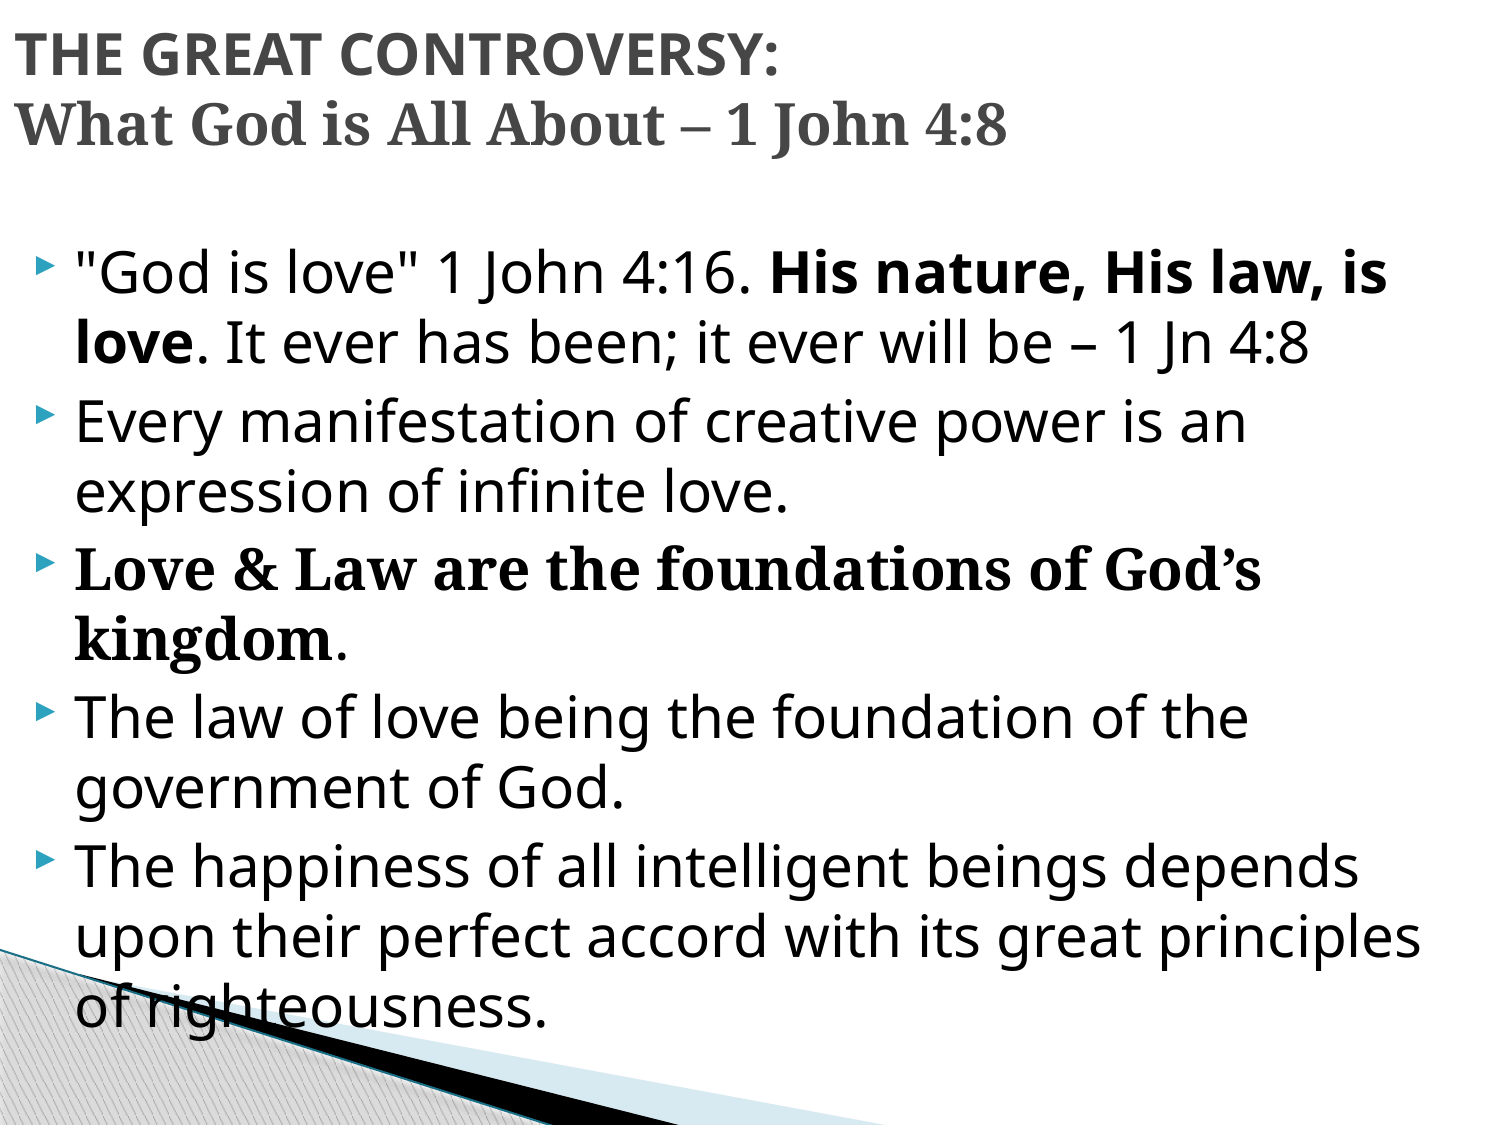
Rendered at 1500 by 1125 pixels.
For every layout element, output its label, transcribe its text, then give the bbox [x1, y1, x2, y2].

list "God is love" 1 John 4:16. His nature, His law, is love. It ever has been; it ever will be – 1 Jn 4:8 Every manifestation of creative power is an expression of infinite love. Love & Law are the foundations of God’s kingdom. The law of love being the foundation of the government of God. The happiness of all intelligent beings depends upon their perfect accord with its great principles of righteousness. [0, 175, 1488, 1125]
title THE GREAT CONTROVERSY: What God is All About – 1 John 4:8 [0, 0, 1488, 175]
